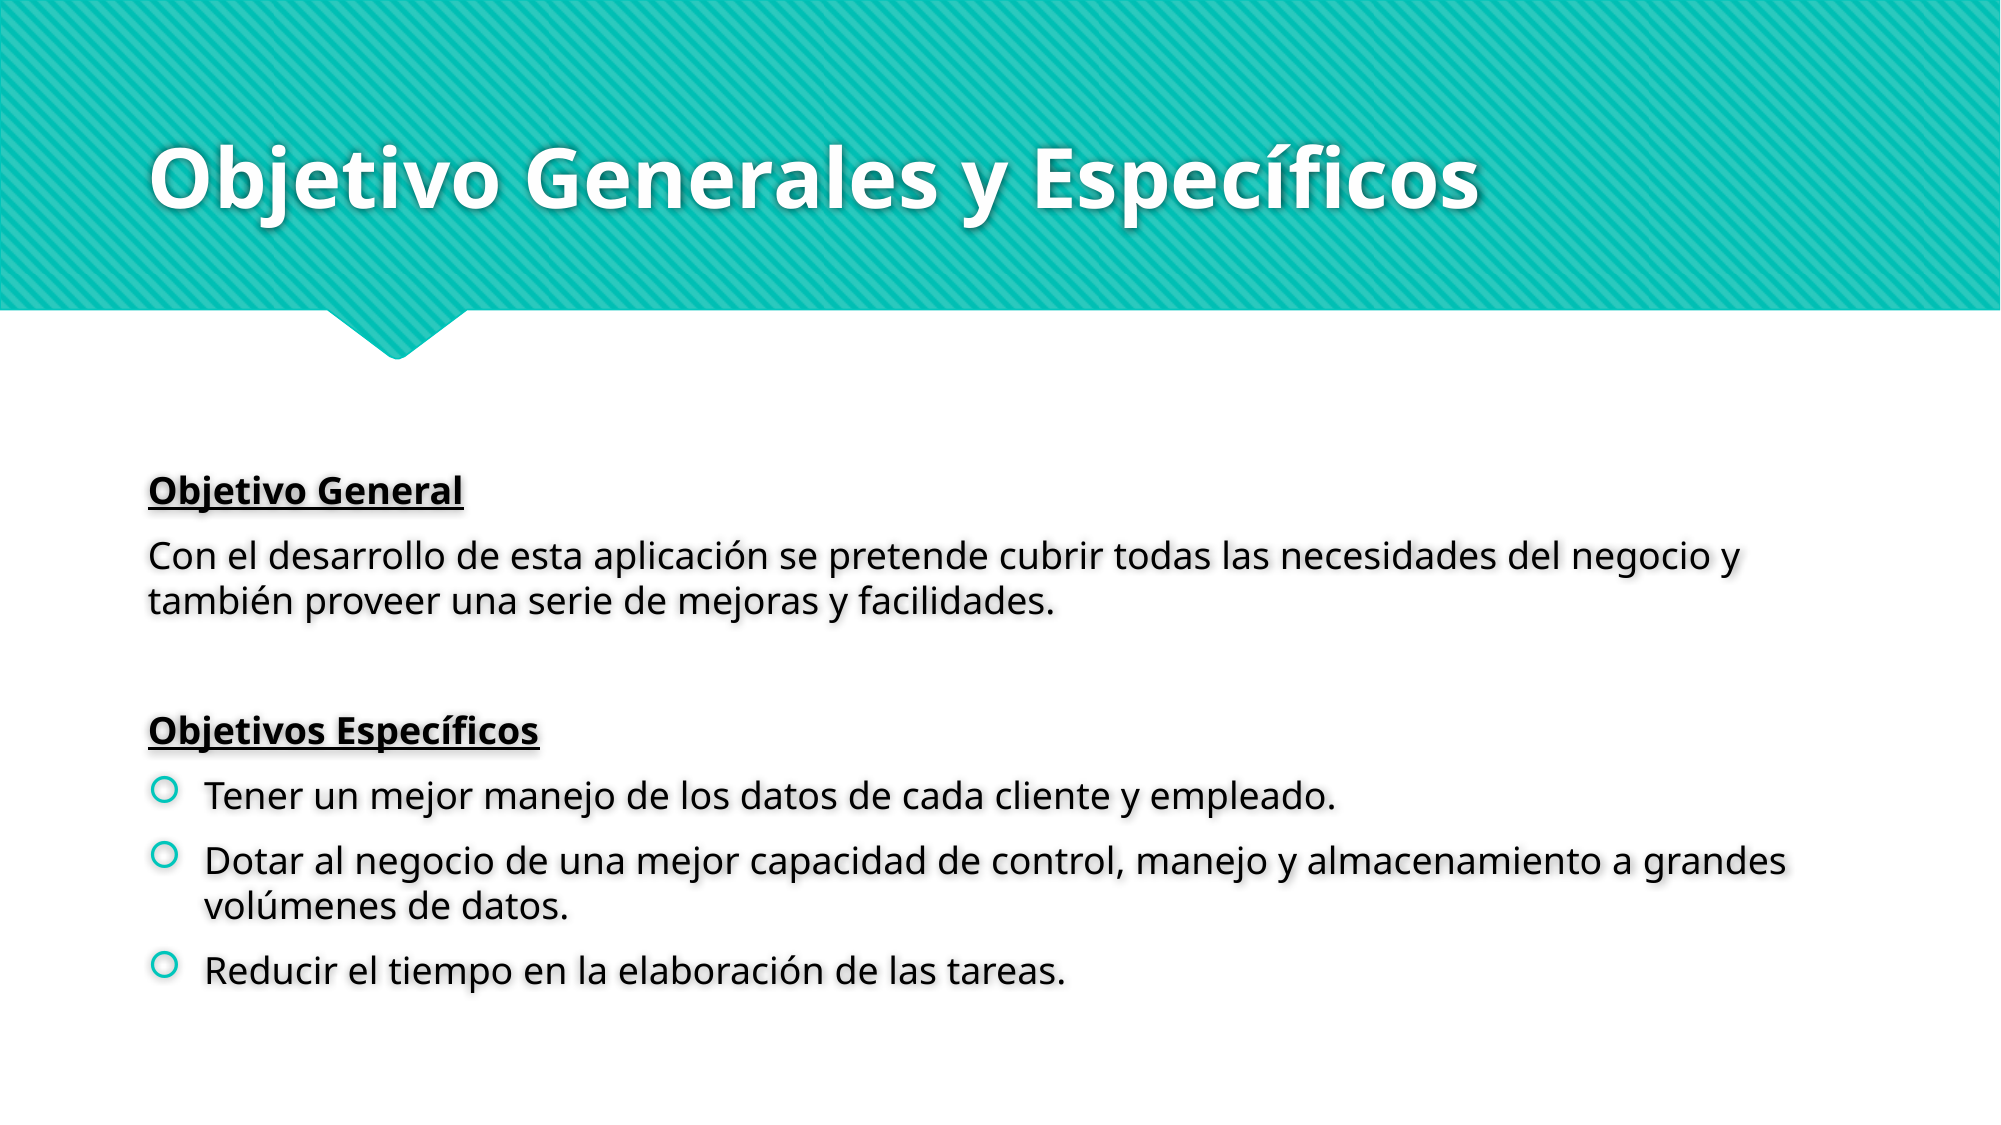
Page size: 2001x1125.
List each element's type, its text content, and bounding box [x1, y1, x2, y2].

list Objetivo General Con el desarrollo de esta aplicación se pretende cubrir todas las necesidades del negocio y también proveer una serie de mejoras y facilidades. Objetivos Específicos Tener un mejor manejo de los datos de cada cliente y empleado. Dotar al negocio de una mejor capacidad de control, manejo y almacenamiento a grandes volúmenes de datos. Reducir el tiempo en la elaboración de las tareas. [132, 394, 1865, 1027]
title Objetivo Generales y Específicos [132, 73, 1868, 233]
